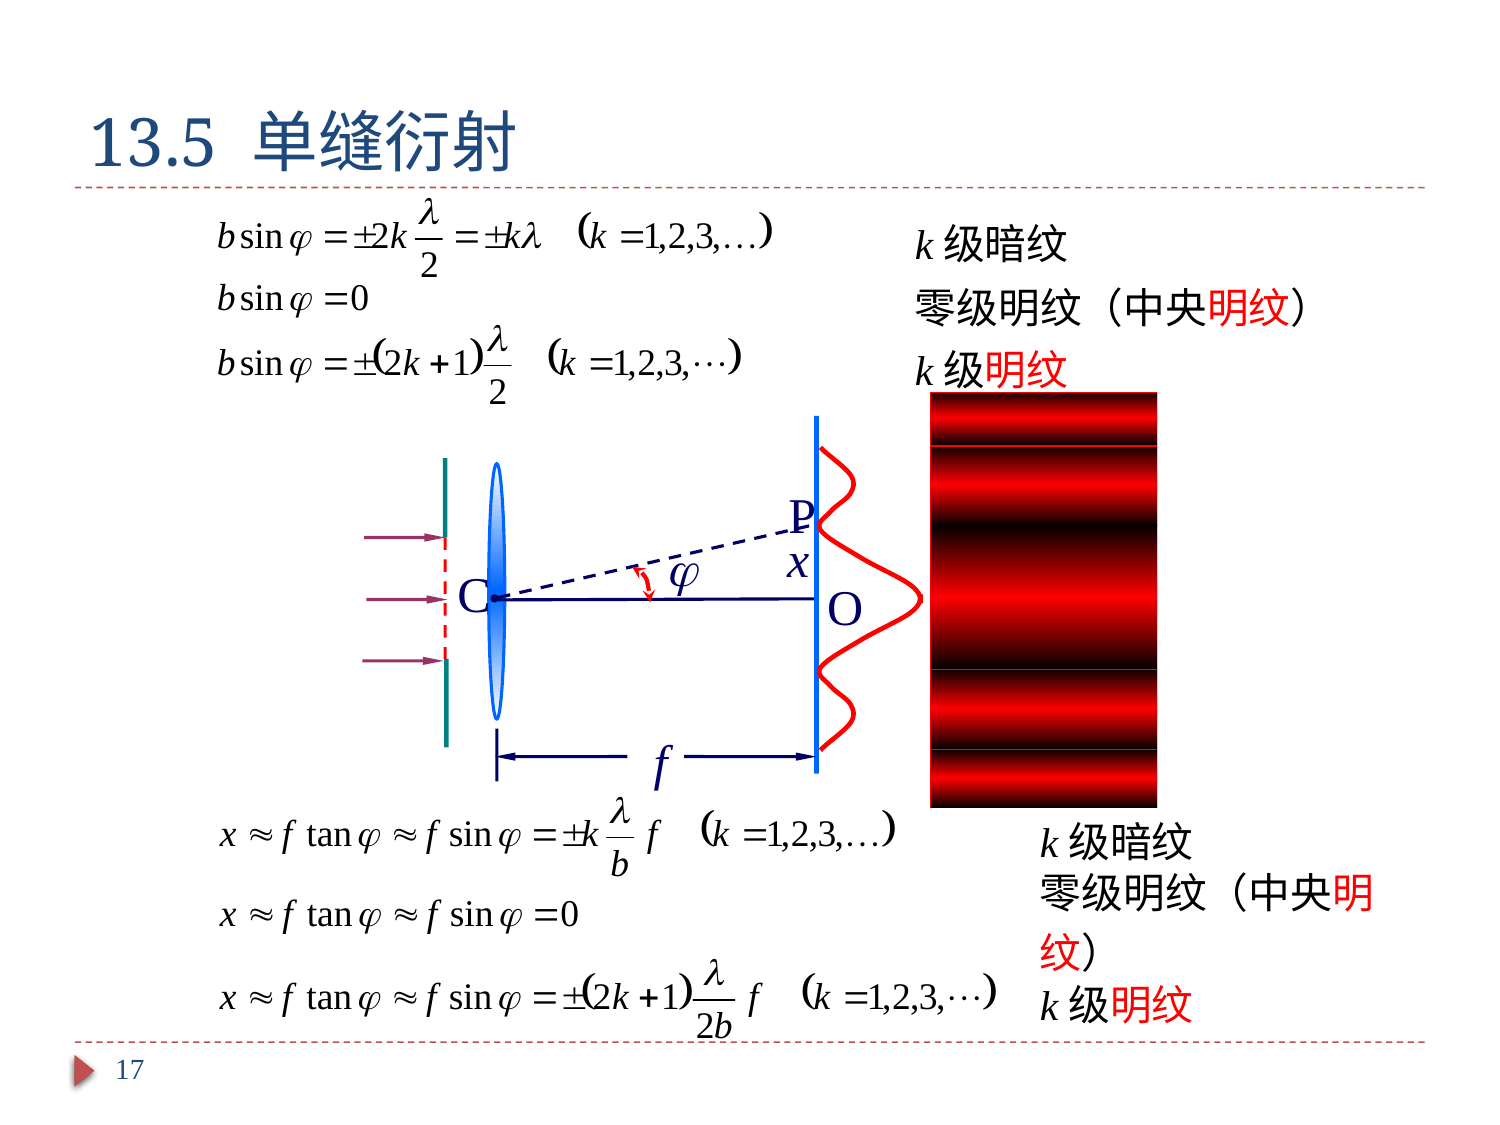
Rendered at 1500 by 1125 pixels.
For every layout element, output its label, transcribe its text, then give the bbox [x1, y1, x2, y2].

text_box 零级明纹（中央明纹） [1024, 849, 1463, 985]
text_box k级明纹 [899, 326, 1200, 402]
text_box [362, 391, 1158, 809]
slide_number 17 [100, 1042, 426, 1103]
text_box 零级明纹（中央明纹） [900, 264, 1400, 340]
title 13.5 单缝衍射 [75, 37, 1425, 188]
text_box k级明纹 [1025, 961, 1288, 1036]
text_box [212, 298, 376, 315]
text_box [212, 949, 1000, 1048]
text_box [212, 315, 744, 413]
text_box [212, 188, 775, 287]
text_box k级暗纹 [1025, 798, 1321, 849]
text_box k级暗纹 [900, 200, 1238, 264]
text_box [212, 891, 586, 943]
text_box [212, 787, 897, 885]
